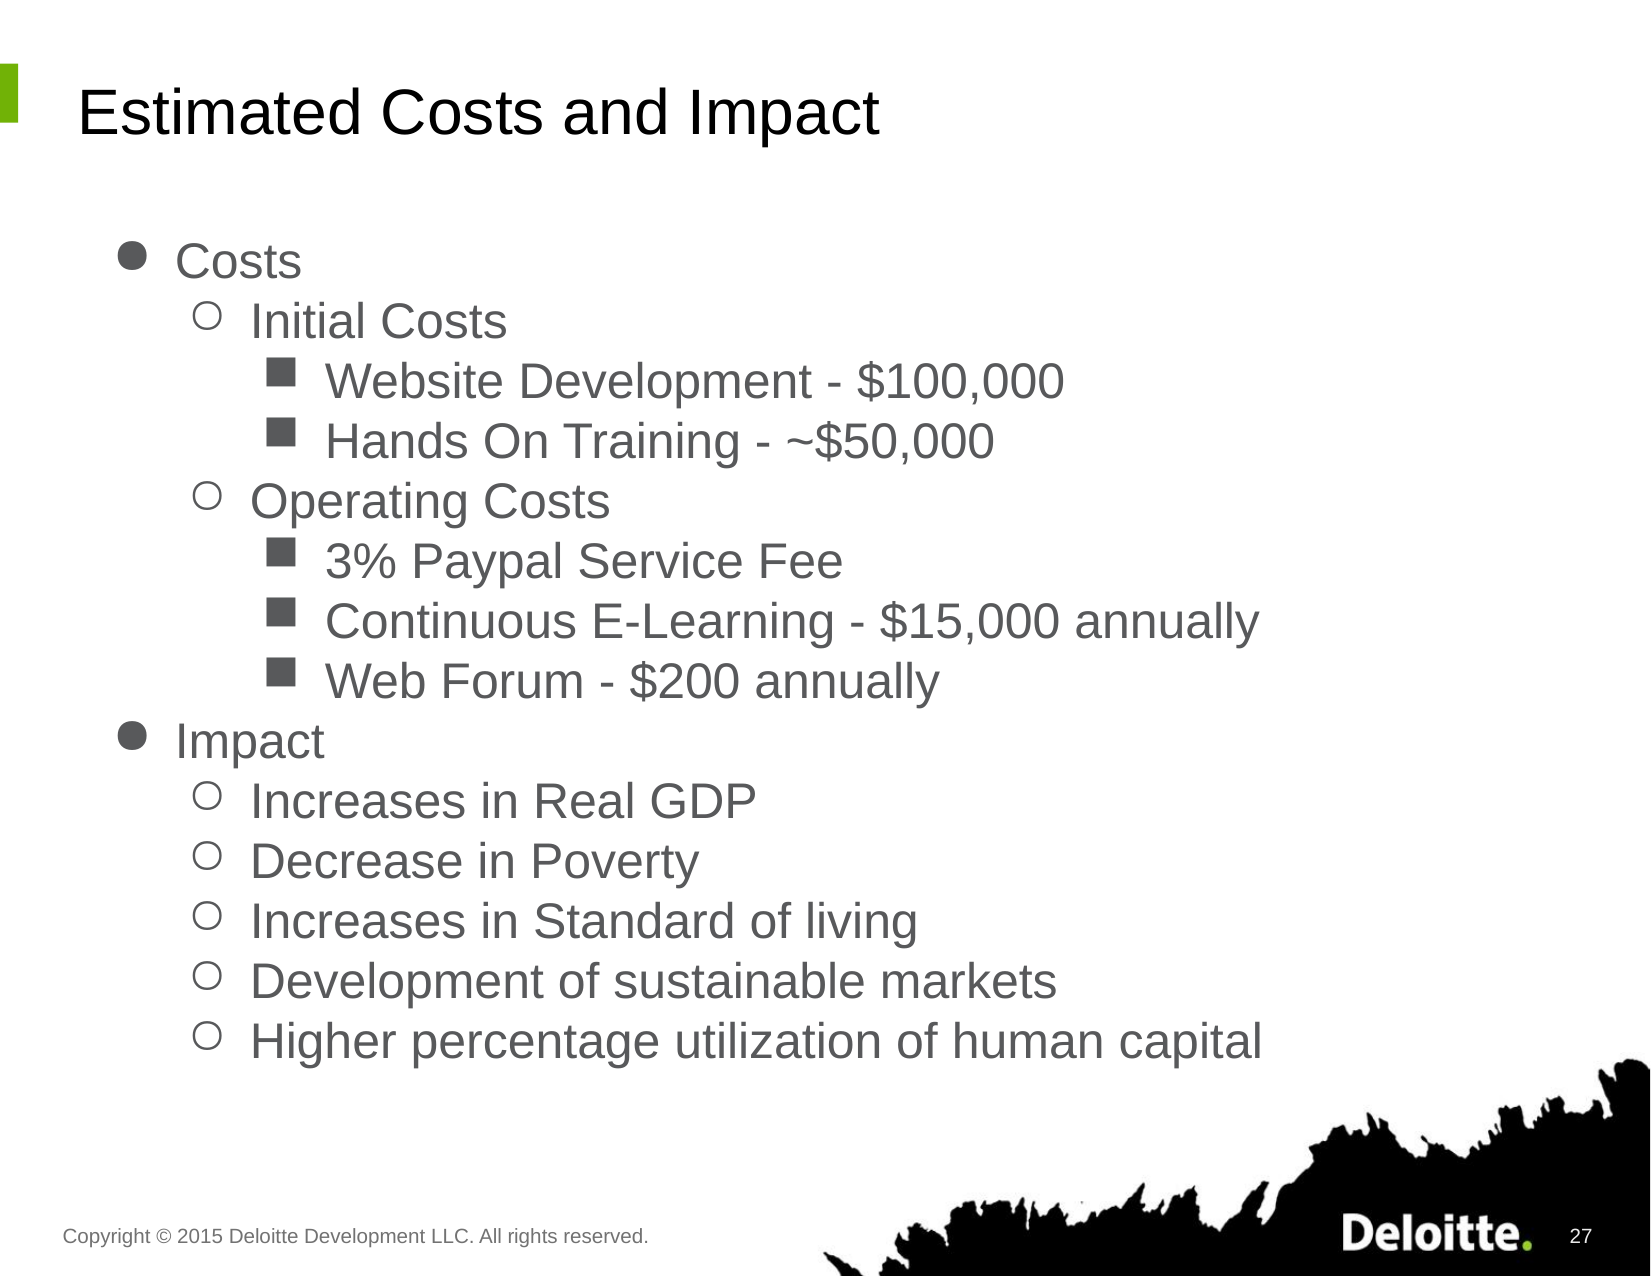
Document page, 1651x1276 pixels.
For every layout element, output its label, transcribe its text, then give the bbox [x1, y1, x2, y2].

title Estimated Costs and Impact [62, 54, 1581, 135]
text_box Costs Initial Costs Website Development - $100,000 Hands On Training - ~$50,000 Operating Costs 3% Paypal Service Fee Continuous E-Learning - $15,000 annually Web Forum - $200 annually Impact Increases in Real GDP Decrease in Poverty Increases in Standard of living Development of sustainable markets Higher percentage utilization of human capital [84, 213, 1604, 1147]
picture [0, 0, 1651, 1276]
